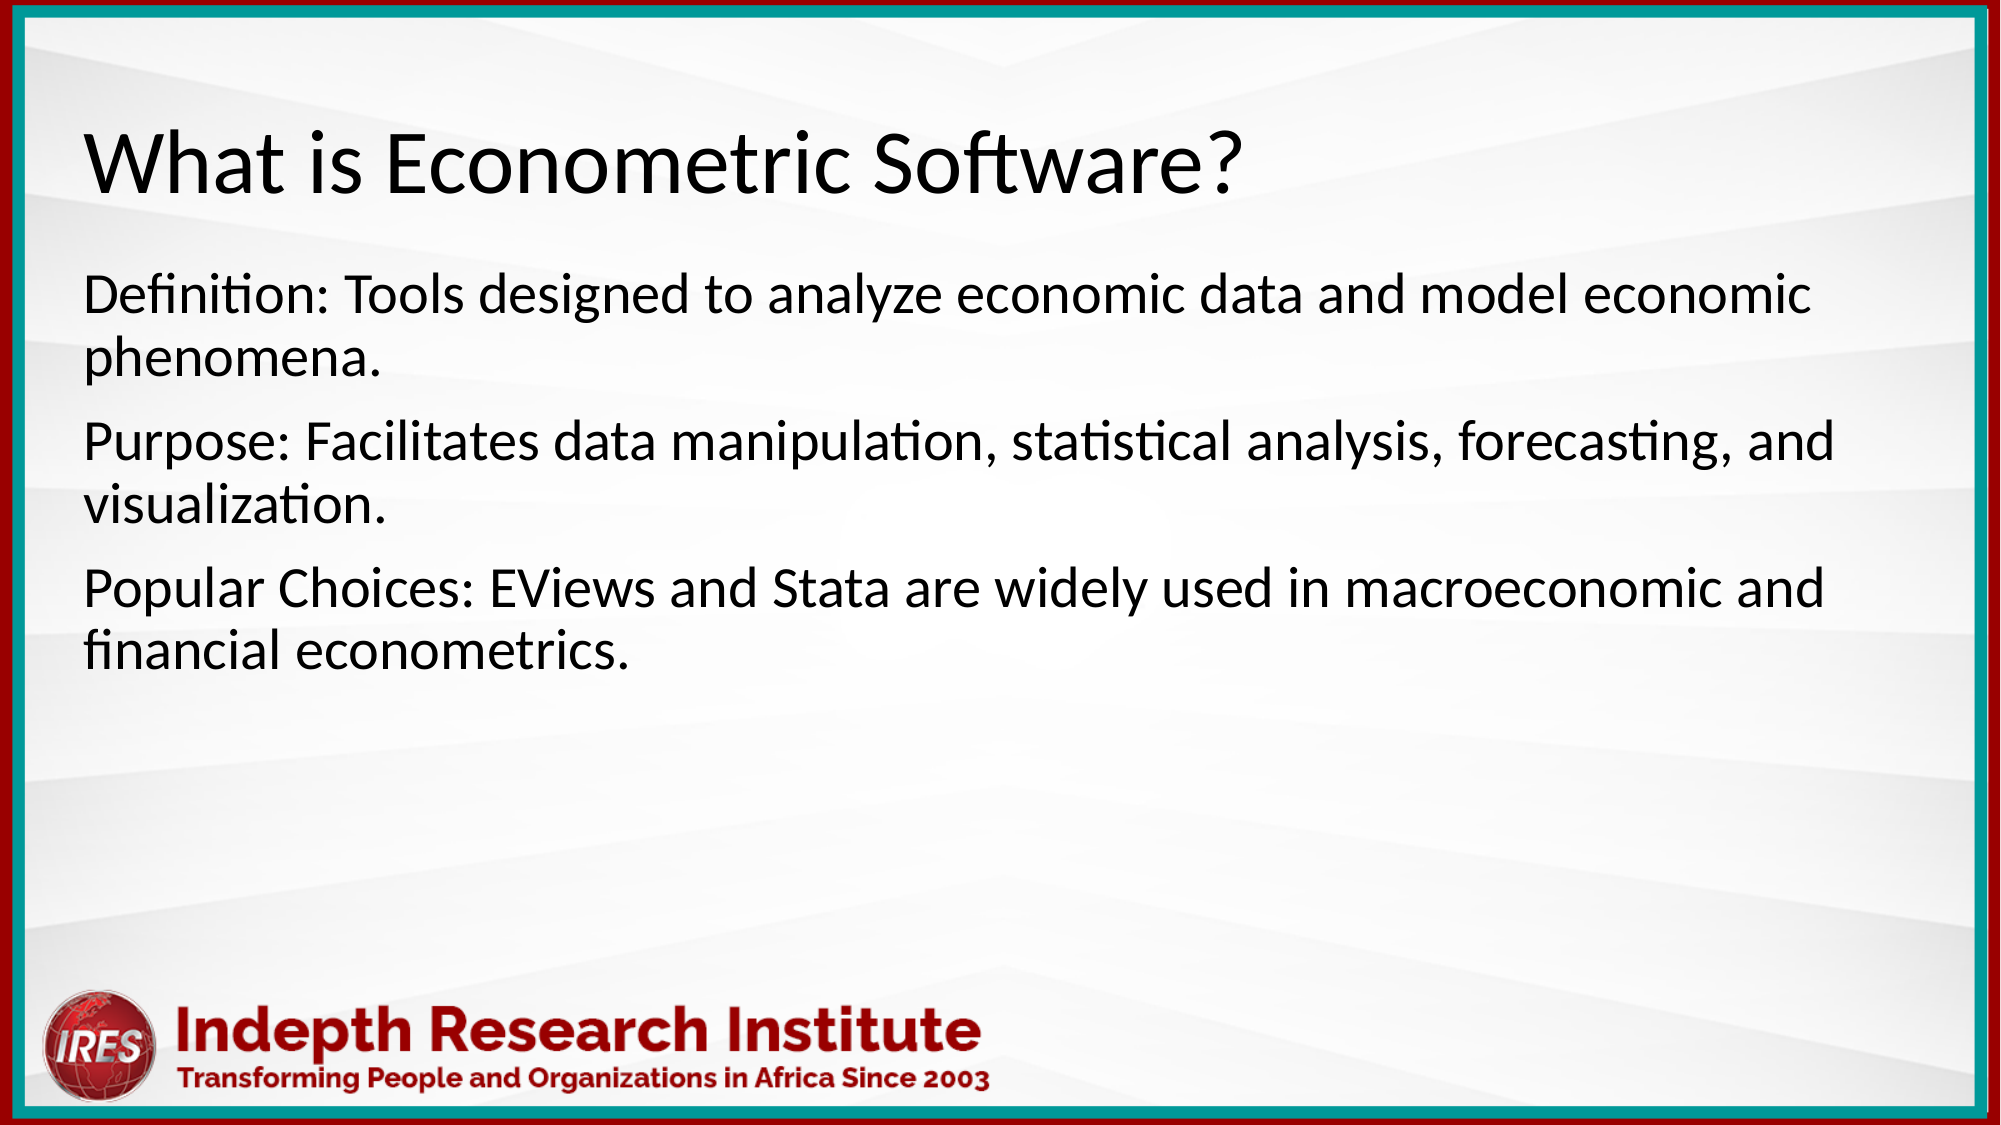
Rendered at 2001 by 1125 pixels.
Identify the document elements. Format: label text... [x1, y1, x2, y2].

picture [0, 0, 2001, 1125]
title What is Econometric Software? [68, 97, 1932, 232]
list Definition: Tools designed to analyze economic data and model economic phenomena. Purpose: Facilitates data manipulation, statistical analysis, forecasting, and visualization. Popular Choices: EViews and Stata are widely used in macroeconomic and financial econometrics. [68, 256, 1932, 1000]
